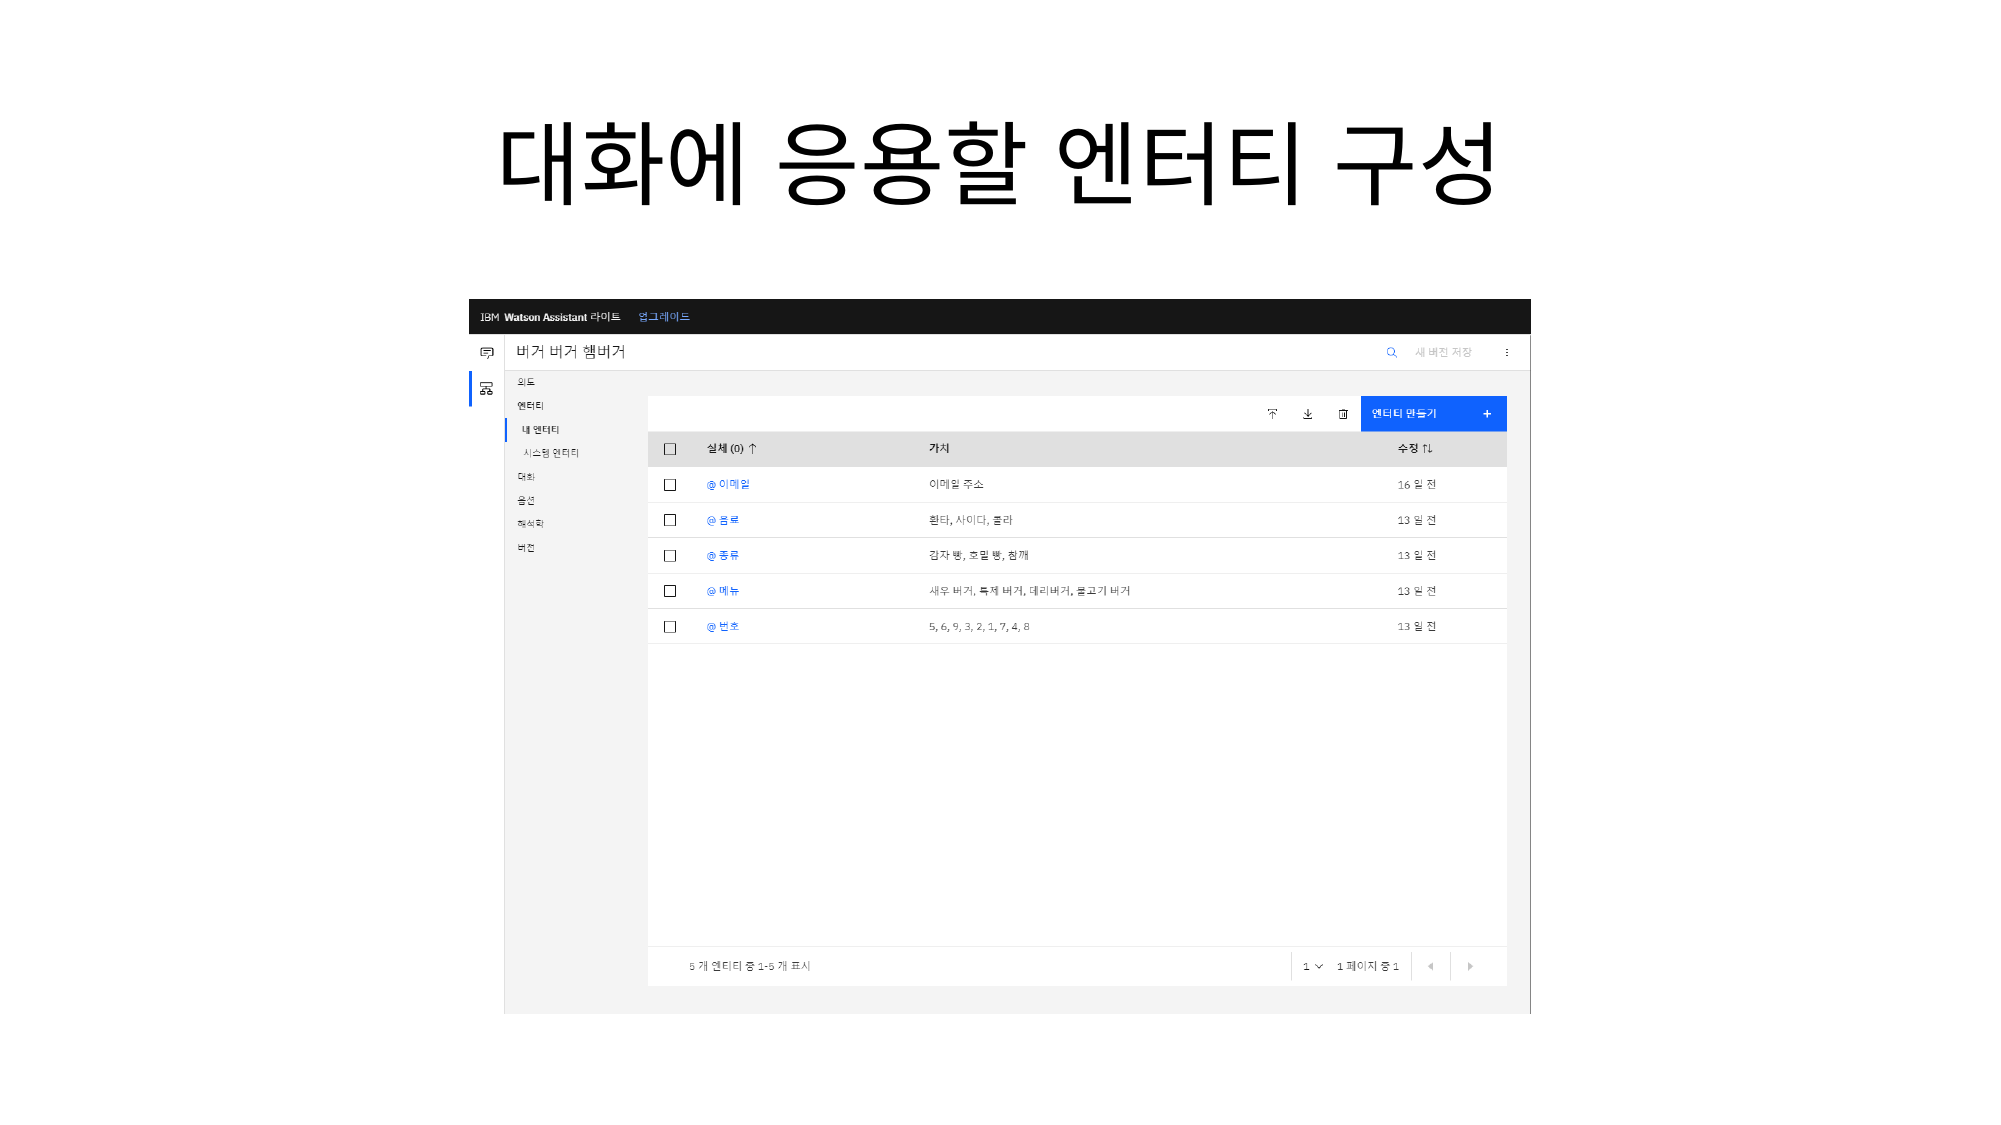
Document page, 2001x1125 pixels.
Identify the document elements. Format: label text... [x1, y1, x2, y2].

title 대화에 응용할 엔터티 구성 [137, 59, 1863, 278]
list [469, 299, 1531, 1014]
